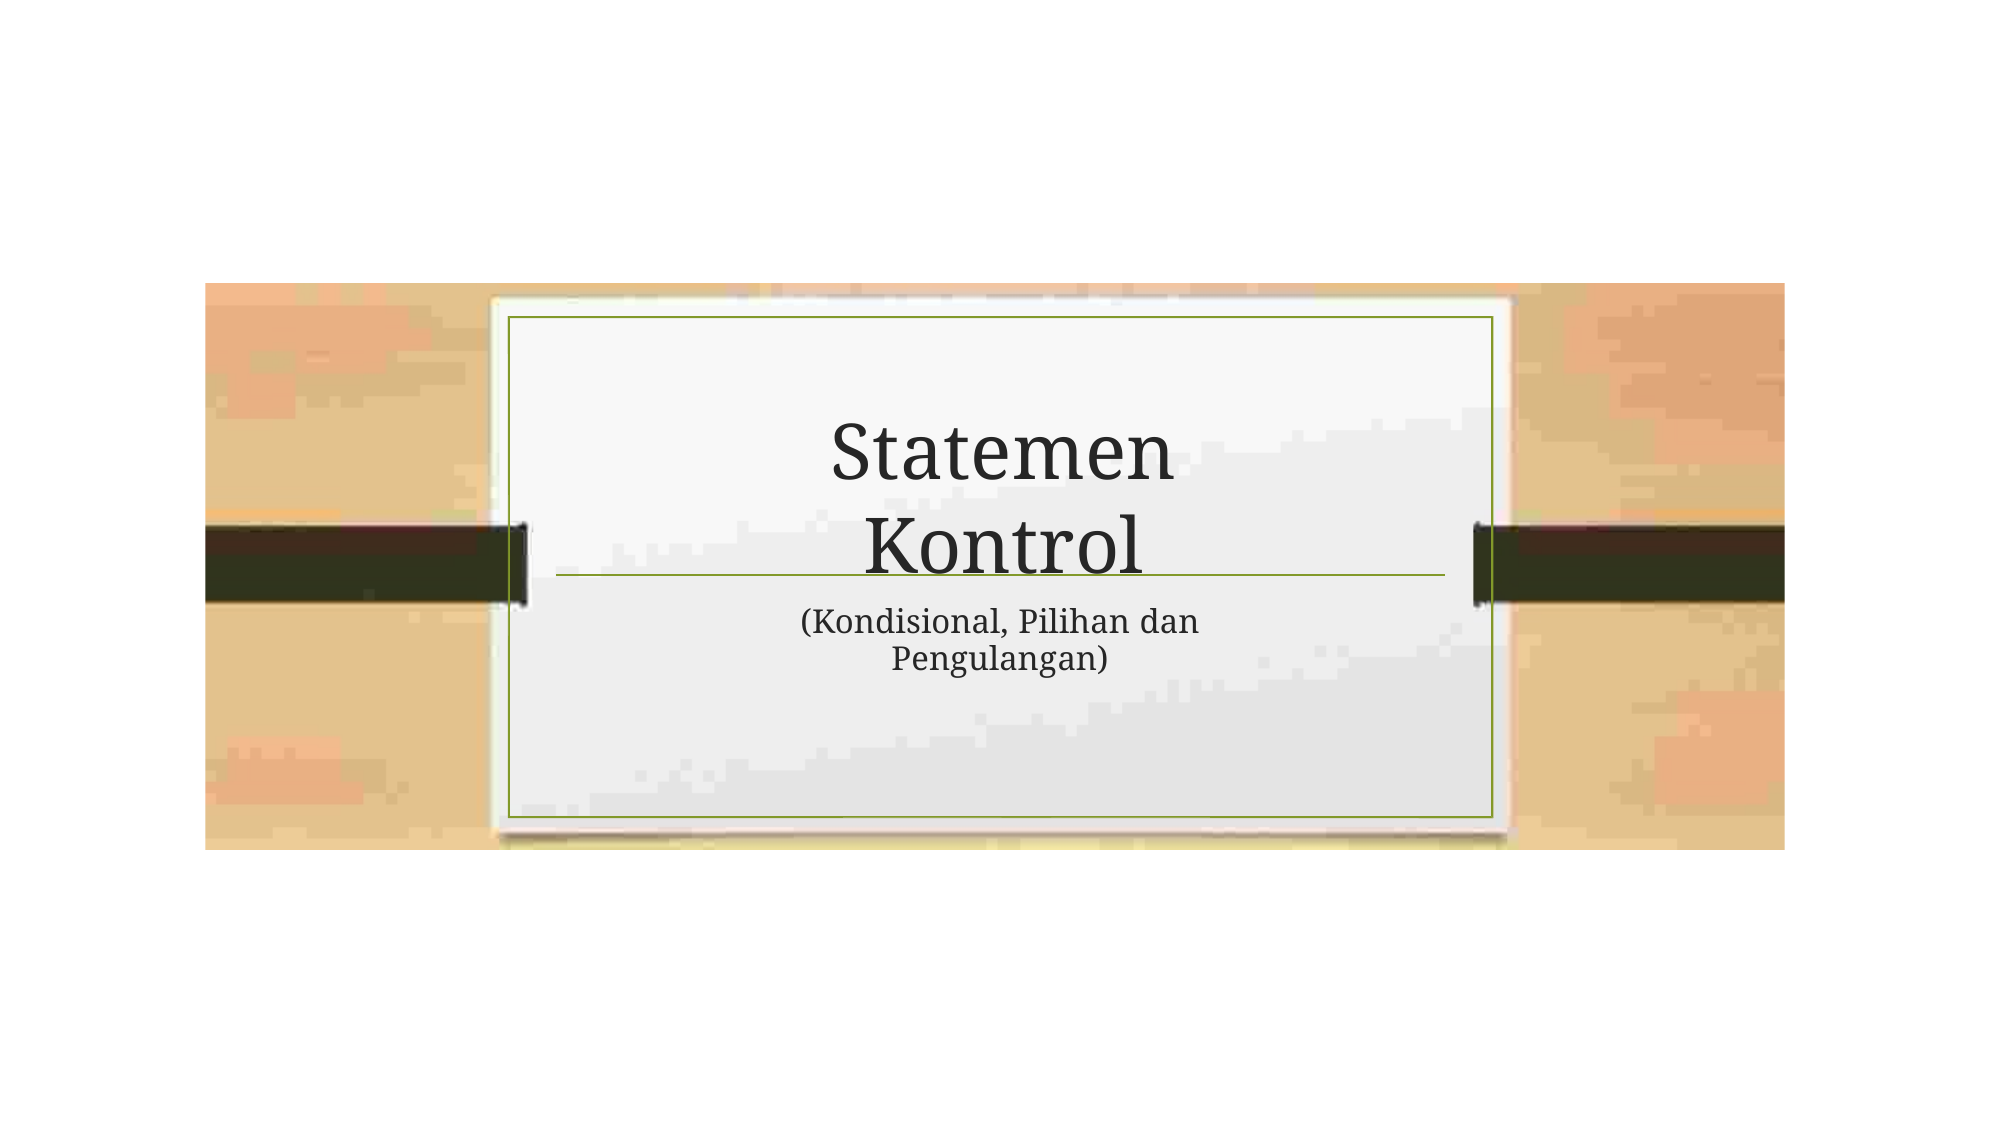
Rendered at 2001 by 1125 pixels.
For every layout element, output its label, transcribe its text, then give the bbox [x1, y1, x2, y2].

text_box [509, 318, 1494, 819]
text_box [507, 316, 1494, 819]
text_box [205, 283, 1785, 851]
text_box Statemen Kontrol (Kondisional, Pilihan dan Pengulangan) [688, 416, 1319, 552]
text_box [556, 554, 1445, 578]
